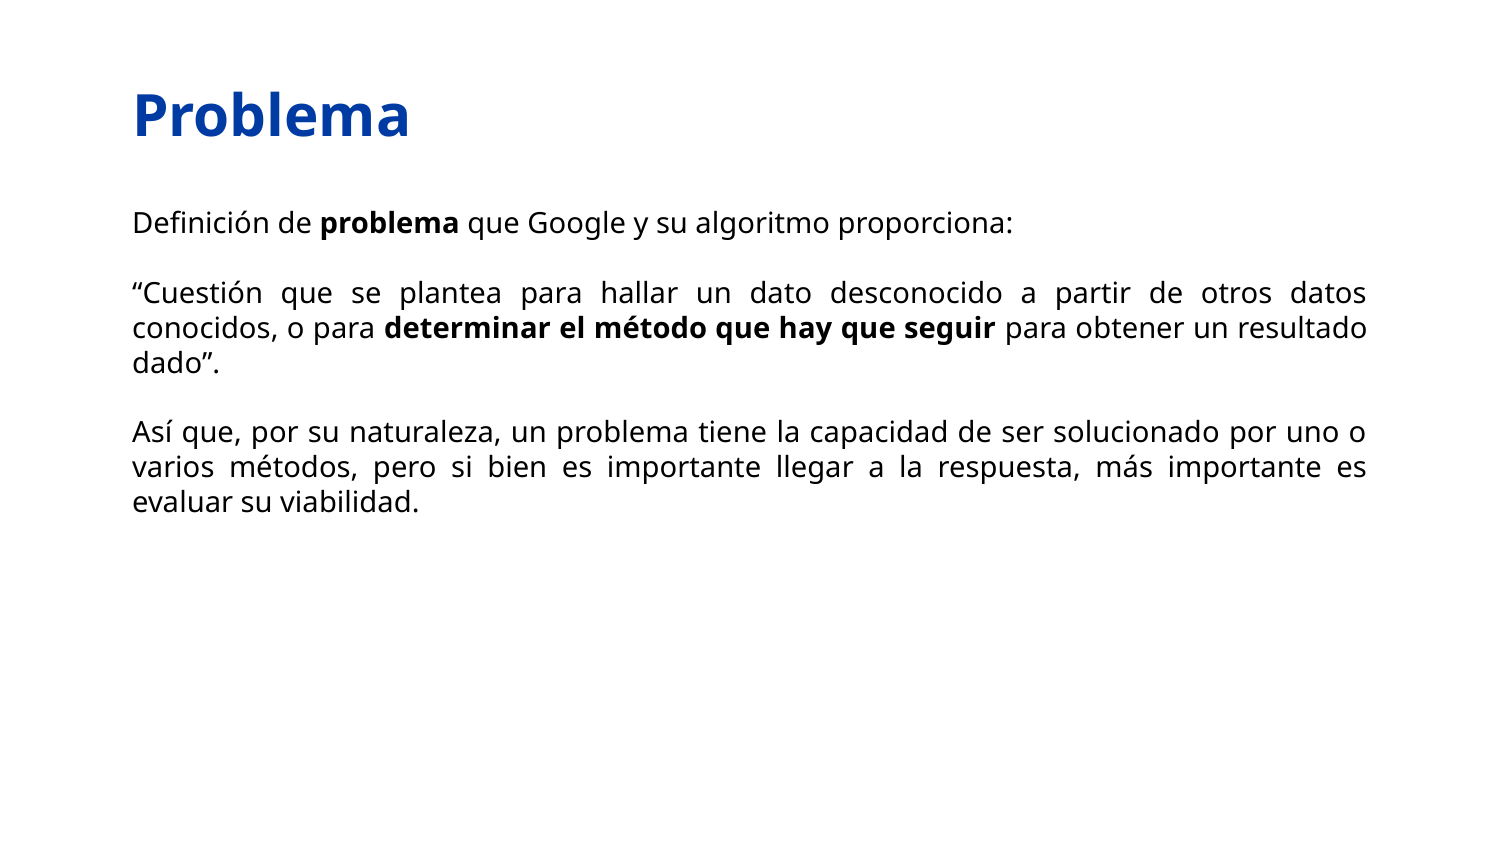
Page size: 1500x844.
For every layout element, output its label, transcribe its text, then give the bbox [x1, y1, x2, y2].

list Definición de problema que Google y su algoritmo proporciona: “Cuestión que se plantea para hallar un dato desconocido a partir de otros datos conocidos, o para determinar el método que hay que seguir para obtener un resultado dado”. Así que, por su naturaleza, un problema tiene la capacidad de ser solucionado por uno o varios métodos, pero si bien es importante llegar a la respuesta, más importante es evaluar su viabilidad. [116, 189, 1383, 750]
title Problema [116, 63, 1383, 157]
